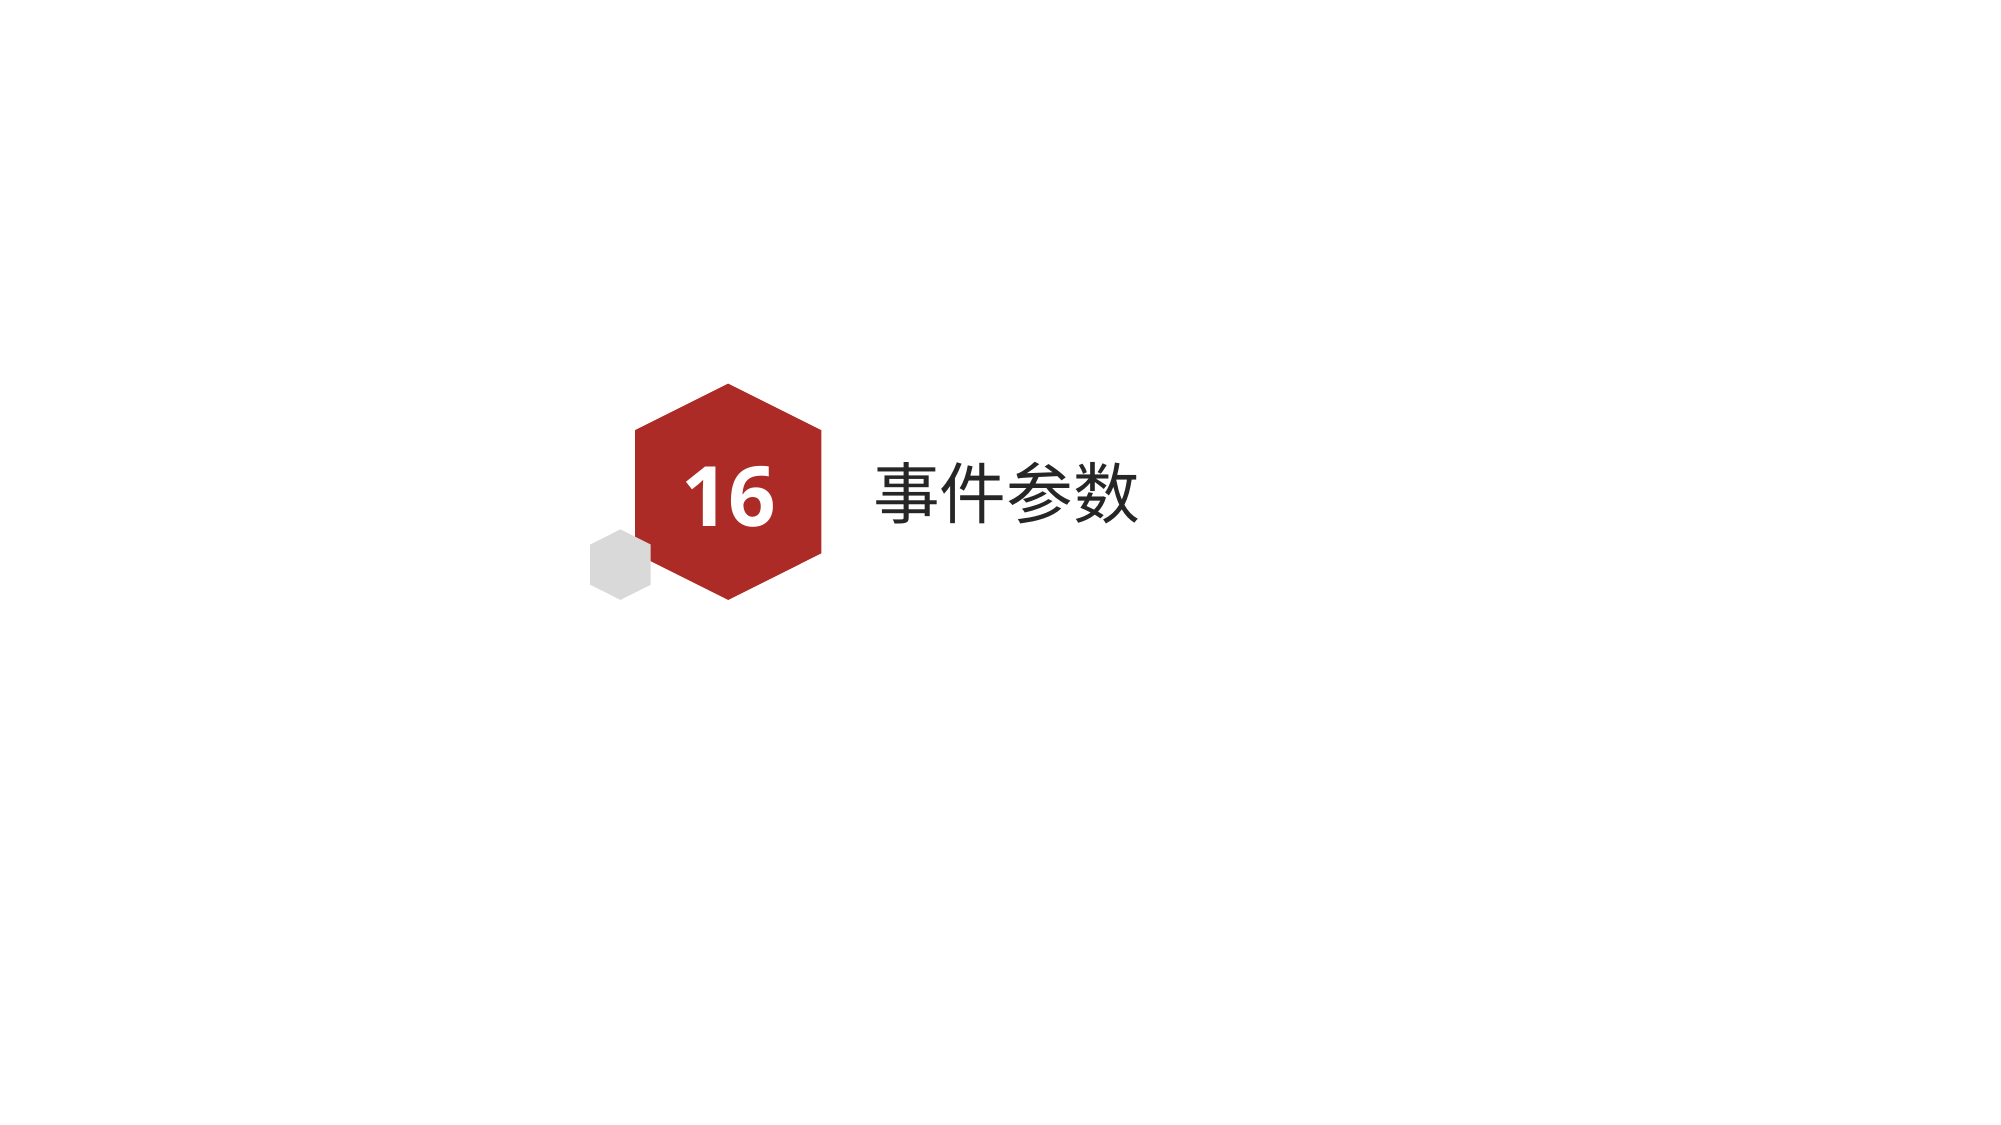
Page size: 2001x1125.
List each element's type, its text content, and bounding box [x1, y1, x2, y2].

title 事件参数 [858, 453, 1950, 672]
list 16 [636, 404, 822, 594]
